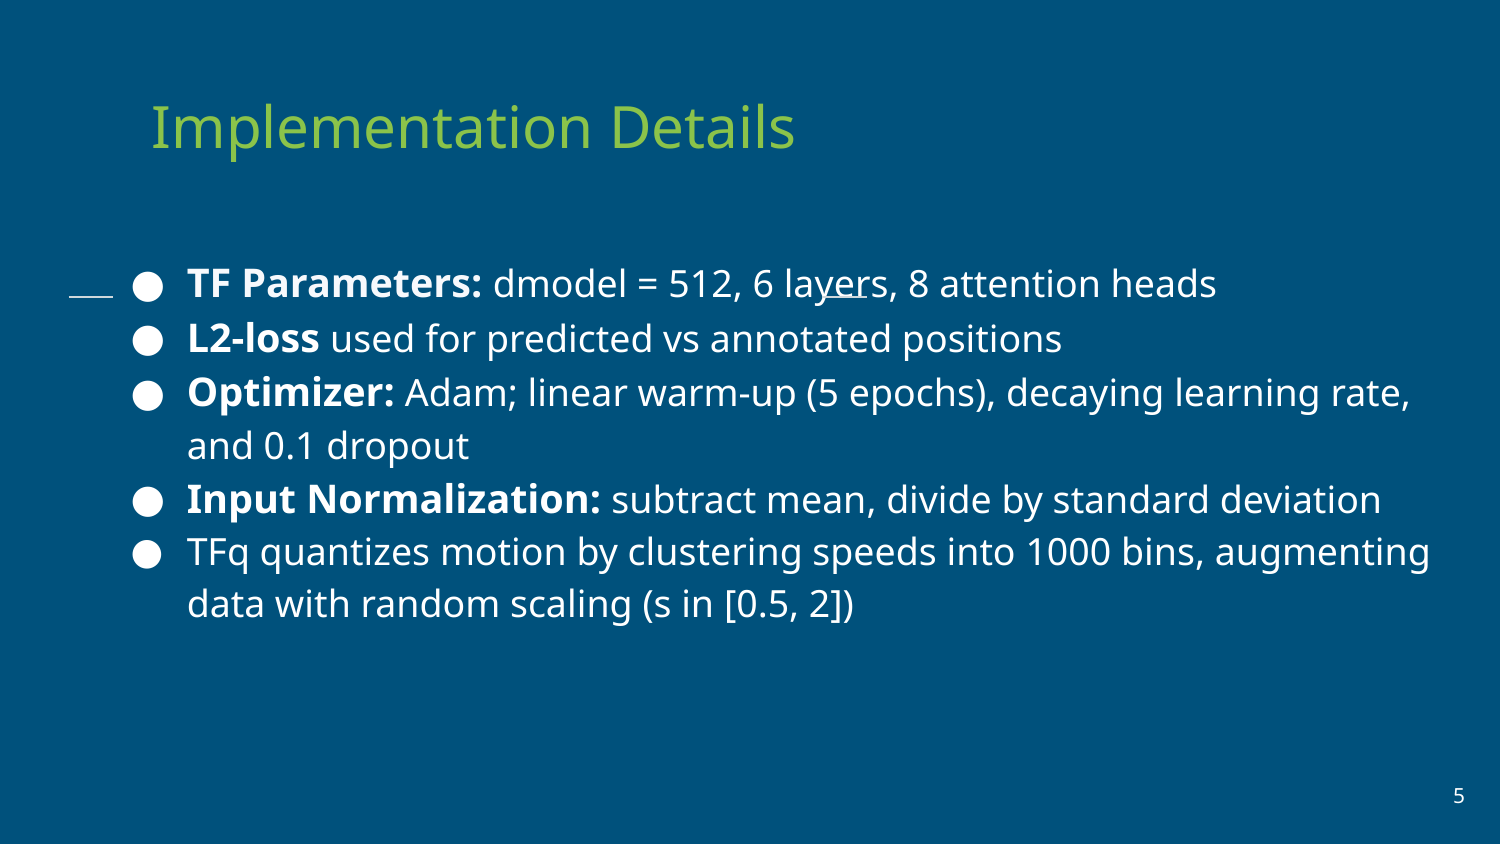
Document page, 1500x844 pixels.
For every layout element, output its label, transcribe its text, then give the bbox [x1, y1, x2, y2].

list TF Parameters: dmodel = 512, 6 layers, 8 attention heads L2-loss used for predicted vs annotated positions Optimizer: Adam; linear warm-up (5 epochs), decaying learning rate, and 0.1 dropout Input Normalization: subtract mean, divide by standard deviation TFq quantizes motion by clustering speeds into 1000 bins, augmenting data with random scaling (s in [0.5, 2]) [96, 236, 1480, 723]
list Implementation Details [136, 64, 1276, 172]
slide_number ‹#› [1389, 764, 1480, 830]
